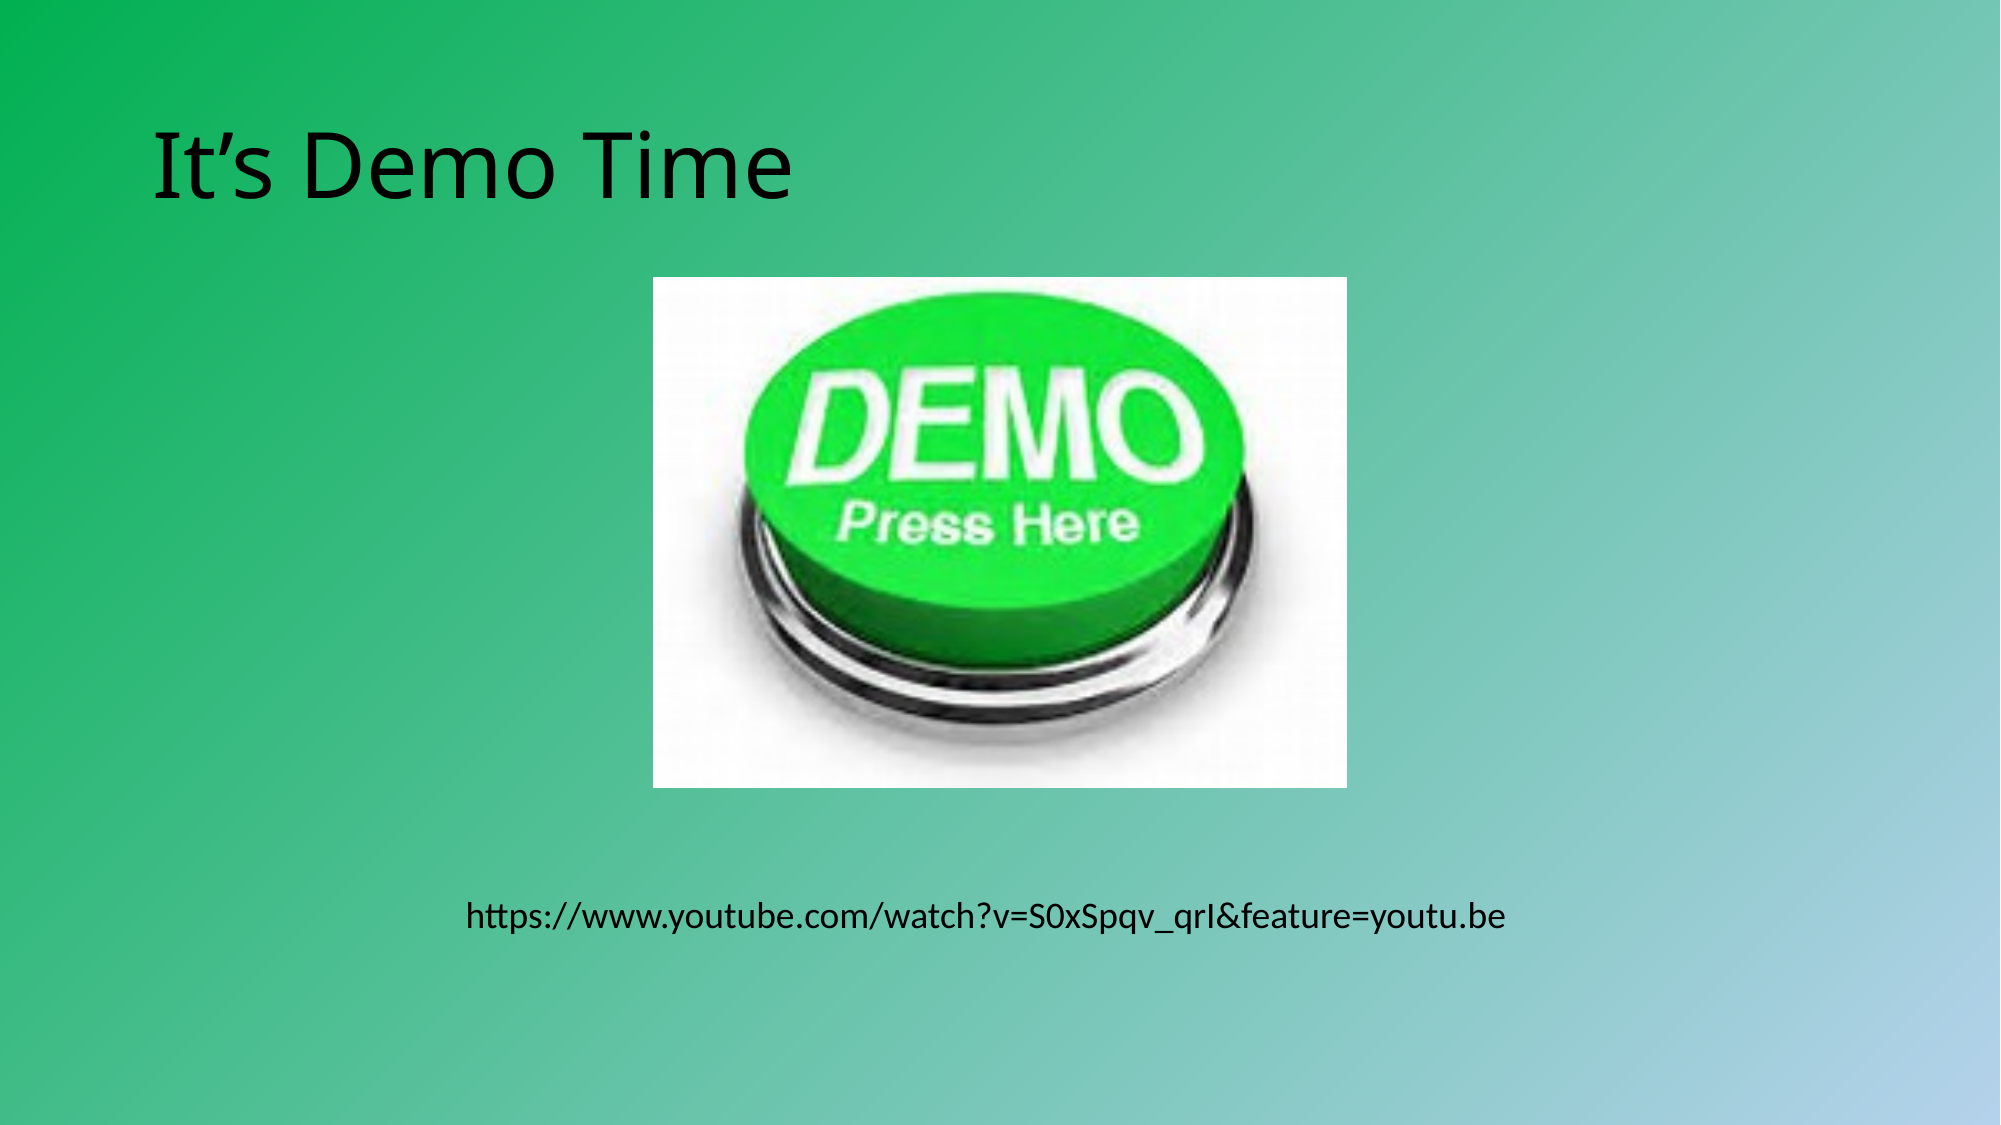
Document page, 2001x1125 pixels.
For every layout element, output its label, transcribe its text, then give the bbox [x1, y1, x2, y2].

title It’s Demo Time [137, 59, 1863, 278]
text_box https://www.youtube.com/watch?v=S0xSpqv_qrI&feature=youtu.be [450, 883, 1550, 943]
picture [653, 277, 1347, 788]
